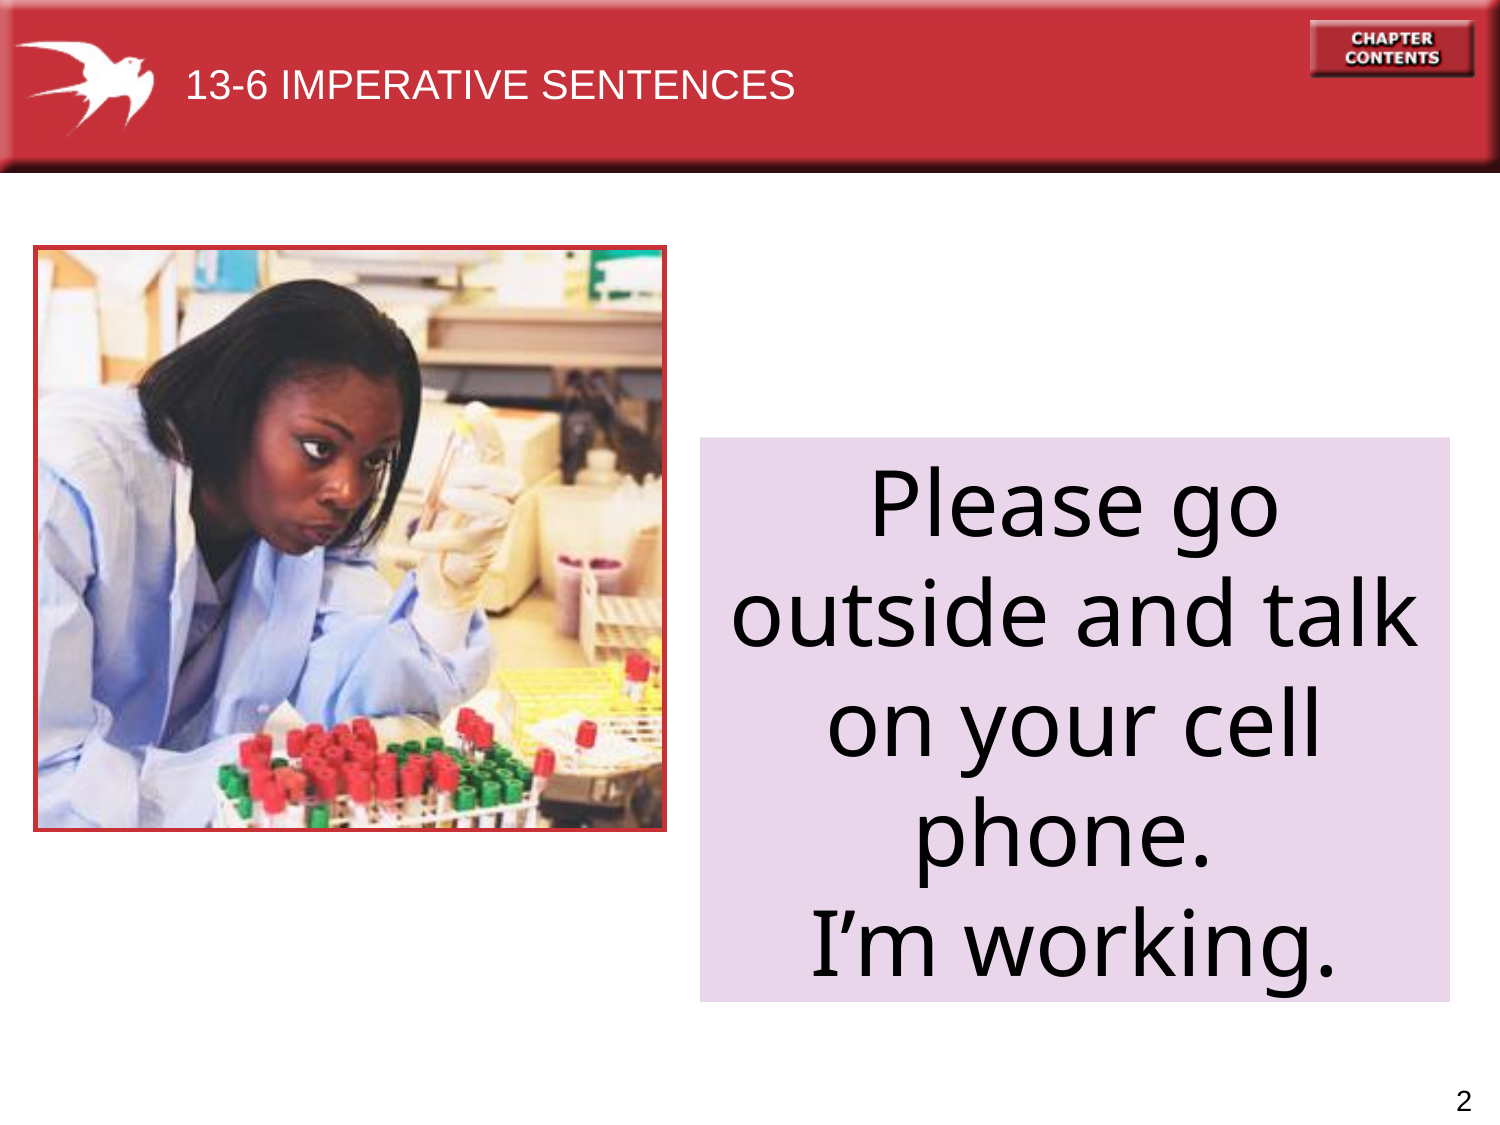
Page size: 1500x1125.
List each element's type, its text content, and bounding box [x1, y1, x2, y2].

text_box Please go outside and talk on your cell phone. I’m working. [699, 437, 1450, 1002]
text_box 13-6 IMPERATIVE SENTENCES [170, 50, 1343, 115]
slide_number 2 [1137, 1074, 1488, 1125]
picture [37, 249, 663, 828]
picture [0, 0, 1500, 173]
